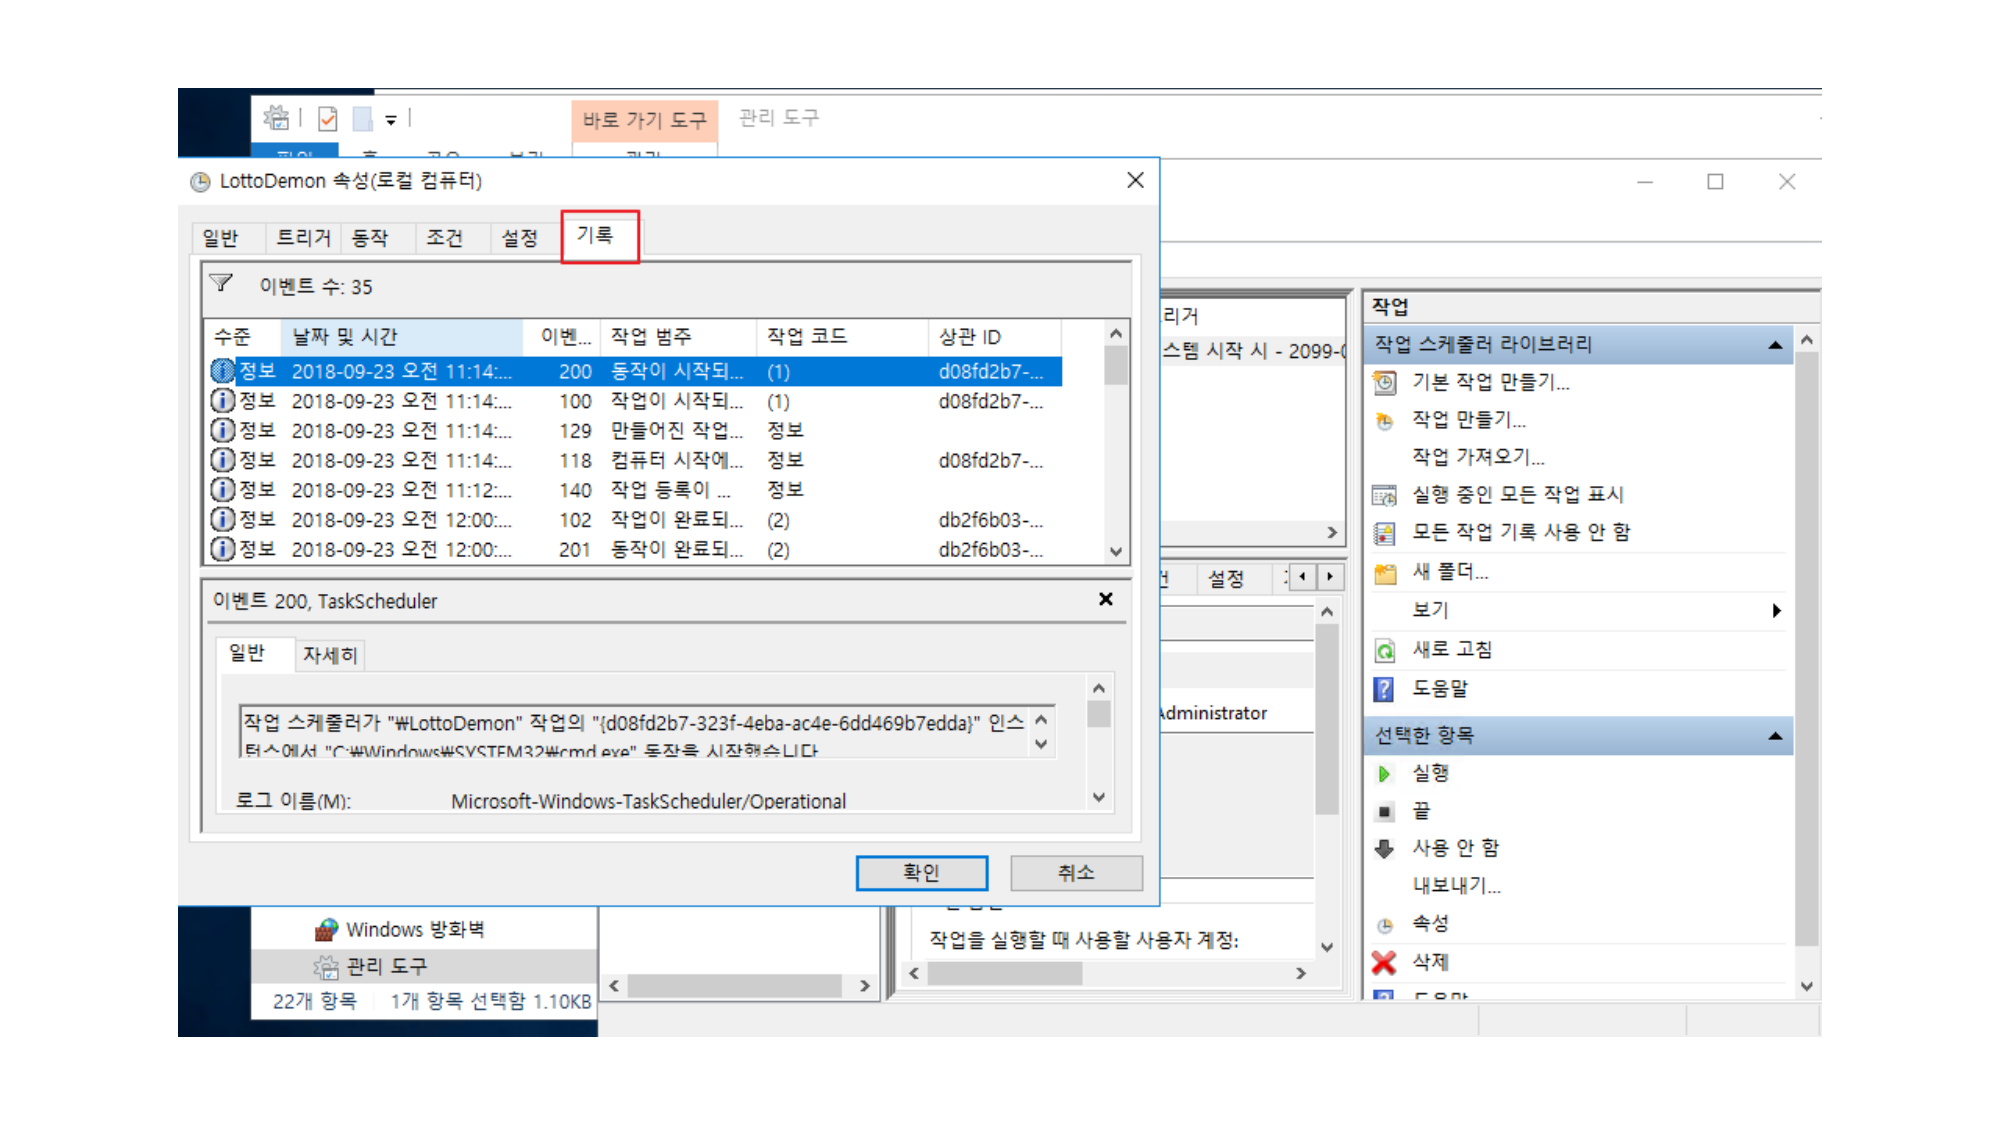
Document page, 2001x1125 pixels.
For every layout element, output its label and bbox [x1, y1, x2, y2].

picture [178, 88, 1822, 1037]
